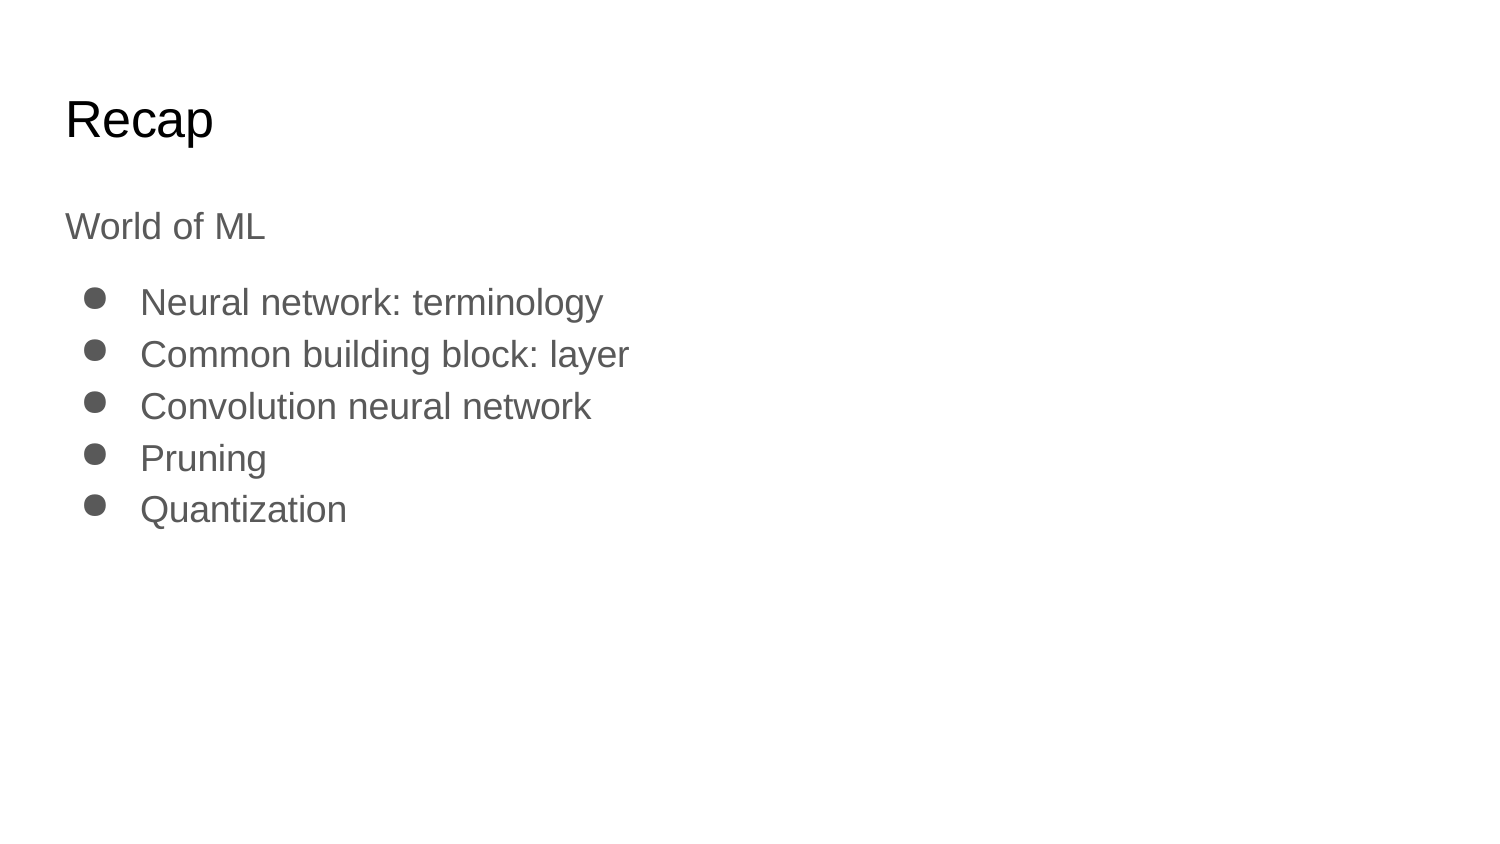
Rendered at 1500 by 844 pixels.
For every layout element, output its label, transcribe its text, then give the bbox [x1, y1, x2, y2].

title Recap [63, 82, 899, 227]
text_box World of ML Neural network: terminology Common building block: layer Convolution neural network Pruning Quantization [63, 199, 634, 531]
